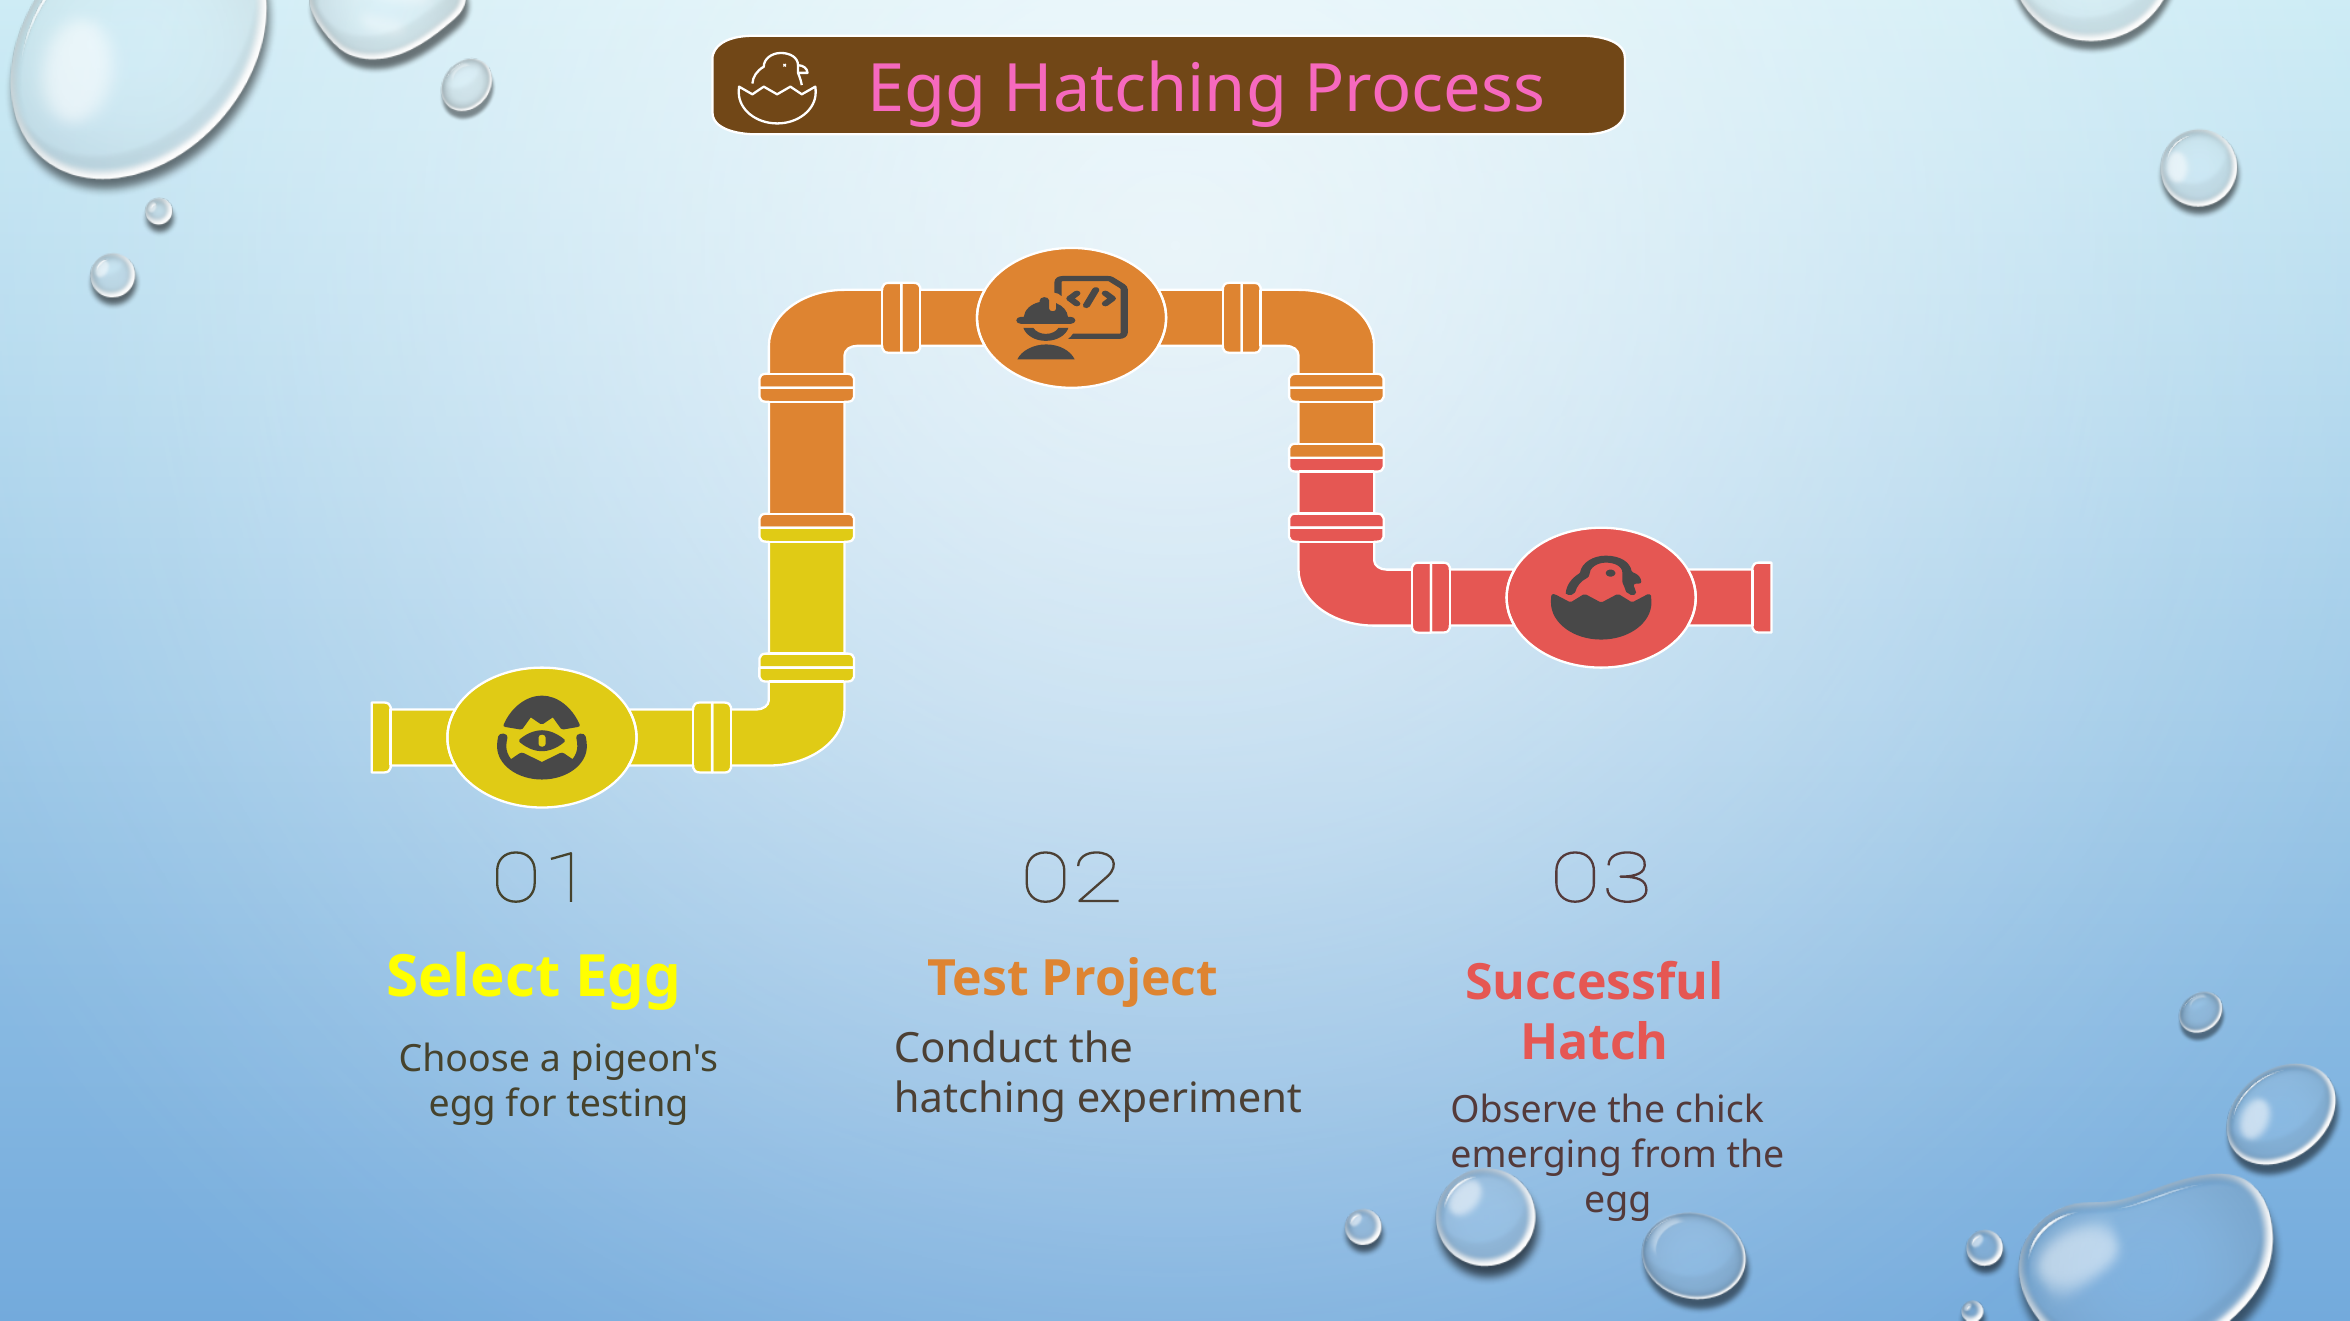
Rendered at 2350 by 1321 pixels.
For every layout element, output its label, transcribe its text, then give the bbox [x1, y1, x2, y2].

text_box [550, 853, 572, 902]
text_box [371, 527, 855, 808]
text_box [759, 247, 1384, 528]
text_box [497, 852, 535, 902]
text_box Choose a pigeon's egg for testing [398, 1033, 719, 1124]
text_box [1607, 852, 1647, 902]
text_box Select Egg [386, 937, 682, 1008]
text_box Successful Hatch [1465, 949, 1724, 1071]
text_box [1078, 852, 1119, 901]
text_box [712, 35, 1626, 135]
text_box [1288, 457, 1772, 668]
text_box [1556, 852, 1594, 902]
picture [0, 0, 2350, 1321]
text_box Observe the chick emerging from the egg [1450, 1084, 1785, 1220]
text_box Test Project [927, 945, 1219, 1006]
text_box [1026, 852, 1065, 902]
text_box Conduct the hatching experiment [893, 1020, 1303, 1121]
